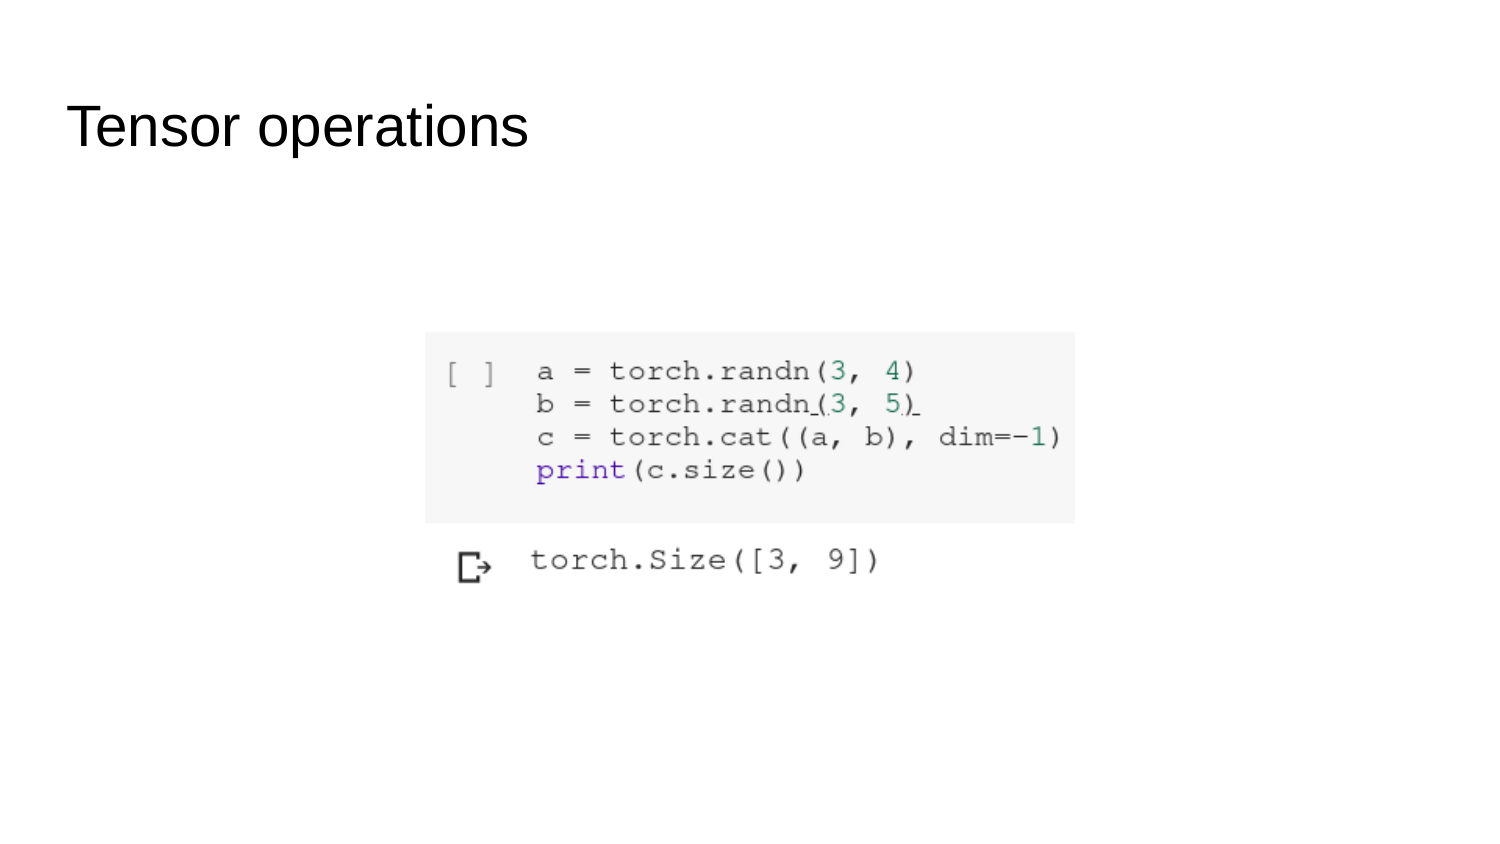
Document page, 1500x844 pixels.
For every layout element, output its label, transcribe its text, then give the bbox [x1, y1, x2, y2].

title Tensor operations [51, 72, 1449, 167]
picture [424, 331, 1076, 599]
